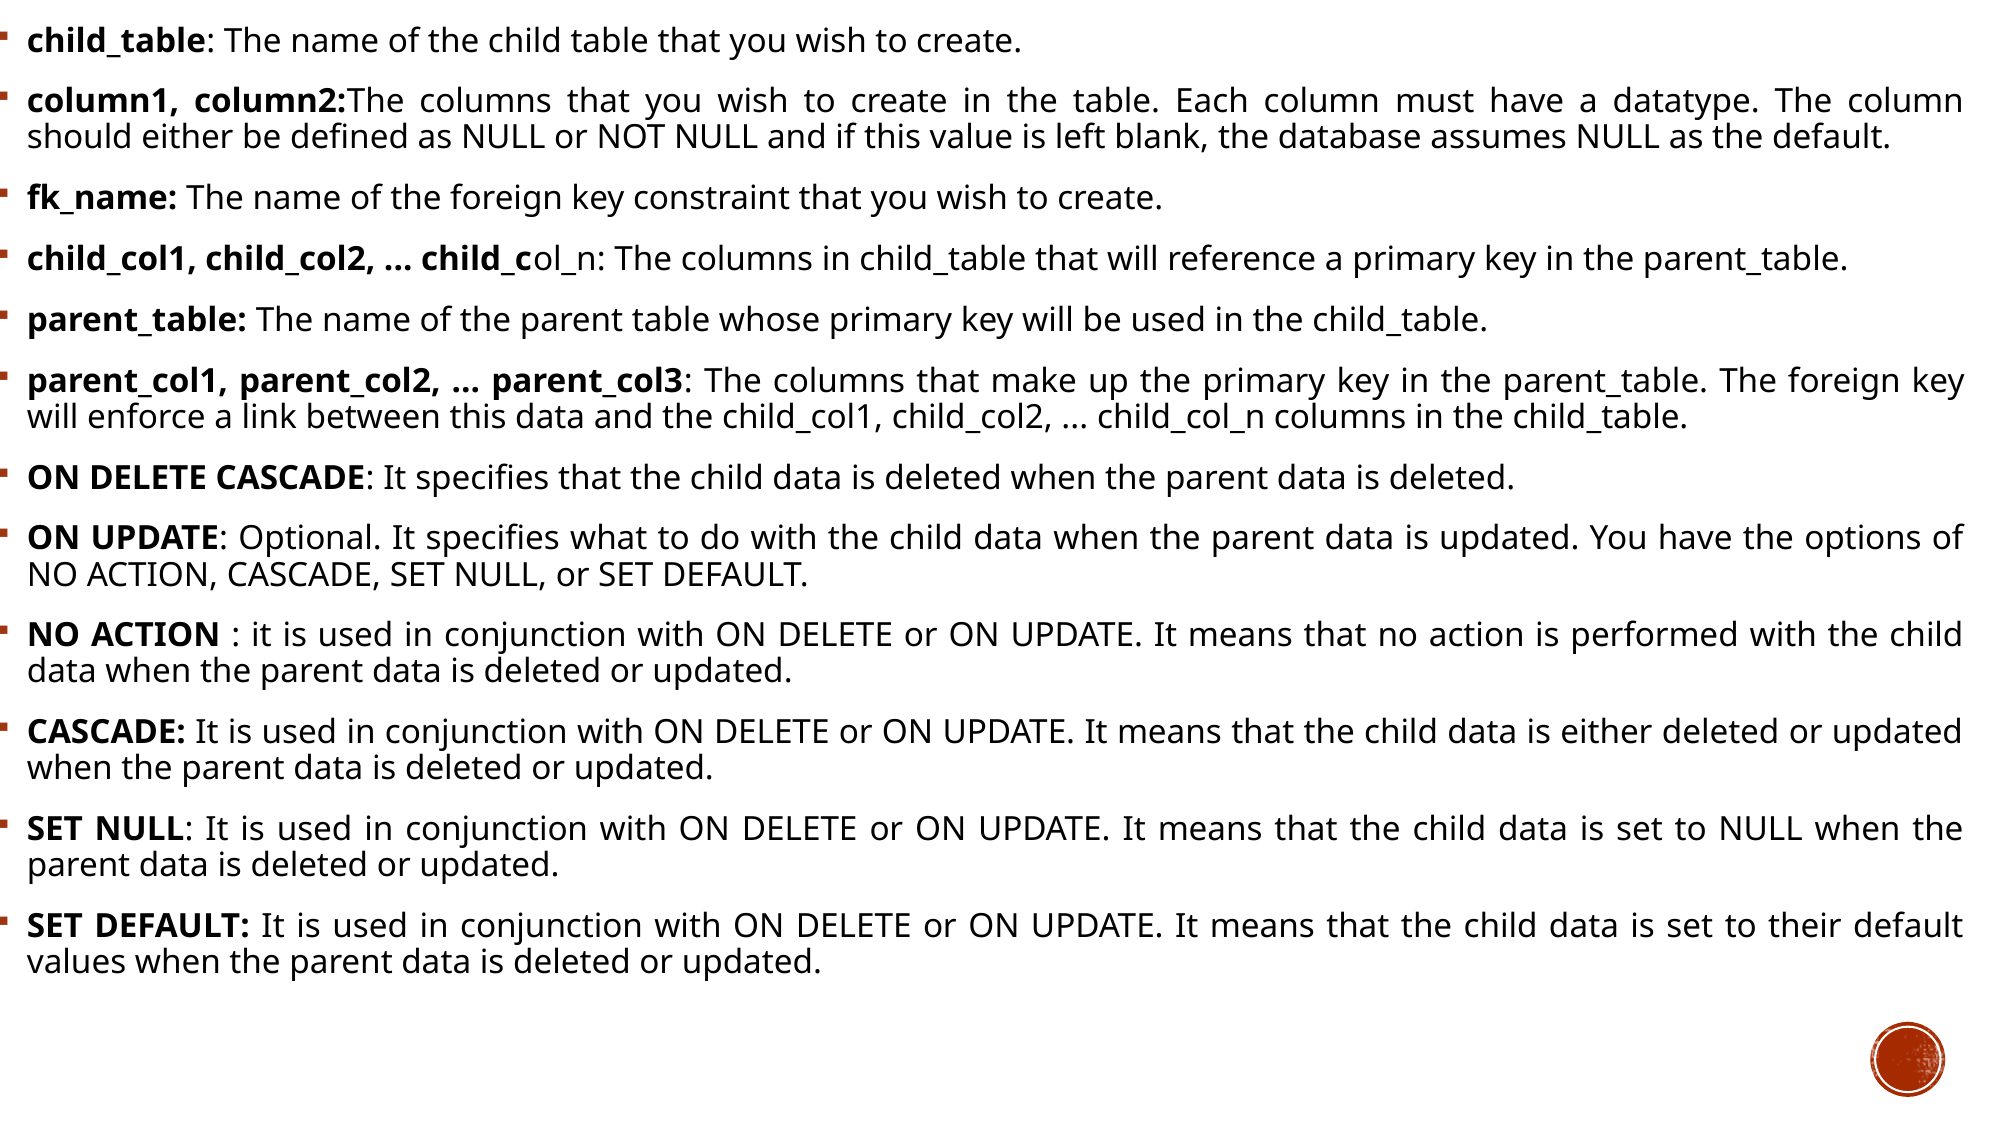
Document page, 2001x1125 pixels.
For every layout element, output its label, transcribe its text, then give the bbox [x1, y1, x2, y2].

list child_table: The name of the child table that you wish to create. column1, column2:The columns that you wish to create in the table. Each column must have a datatype. The column should either be defined as NULL or NOT NULL and if this value is left blank, the database assumes NULL as the default. fk_name: The name of the foreign key constraint that you wish to create. child_col1, child_col2, ... child_col_n: The columns in child_table that will reference a primary key in the parent_table. parent_table: The name of the parent table whose primary key will be used in the child_table. parent_col1, parent_col2, ... parent_col3: The columns that make up the primary key in the parent_table. The foreign key will enforce a link between this data and the child_col1, child_col2, ... child_col_n columns in the child_table. ON DELETE CASCADE: It specifies that the child data is deleted when the parent data is deleted. ON UPDATE: Optional. It specifies what to do with the child data when the parent data is updated. You have the options of NO ACTION, CASCADE, SET NULL, or SET DEFAULT. NO ACTION : it is used in conjunction with ON DELETE or ON UPDATE. It means that no action is performed with the child data when the parent data is deleted or updated. CASCADE: It is used in conjunction with ON DELETE or ON UPDATE. It means that the child data is either deleted or updated when the parent data is deleted or updated. SET NULL: It is used in conjunction with ON DELETE or ON UPDATE. It means that the child data is set to NULL when the parent data is deleted or updated. SET DEFAULT: It is used in conjunction with ON DELETE or ON UPDATE. It means that the child data is set to their default values when the parent data is deleted or updated. [0, 15, 1982, 1125]
